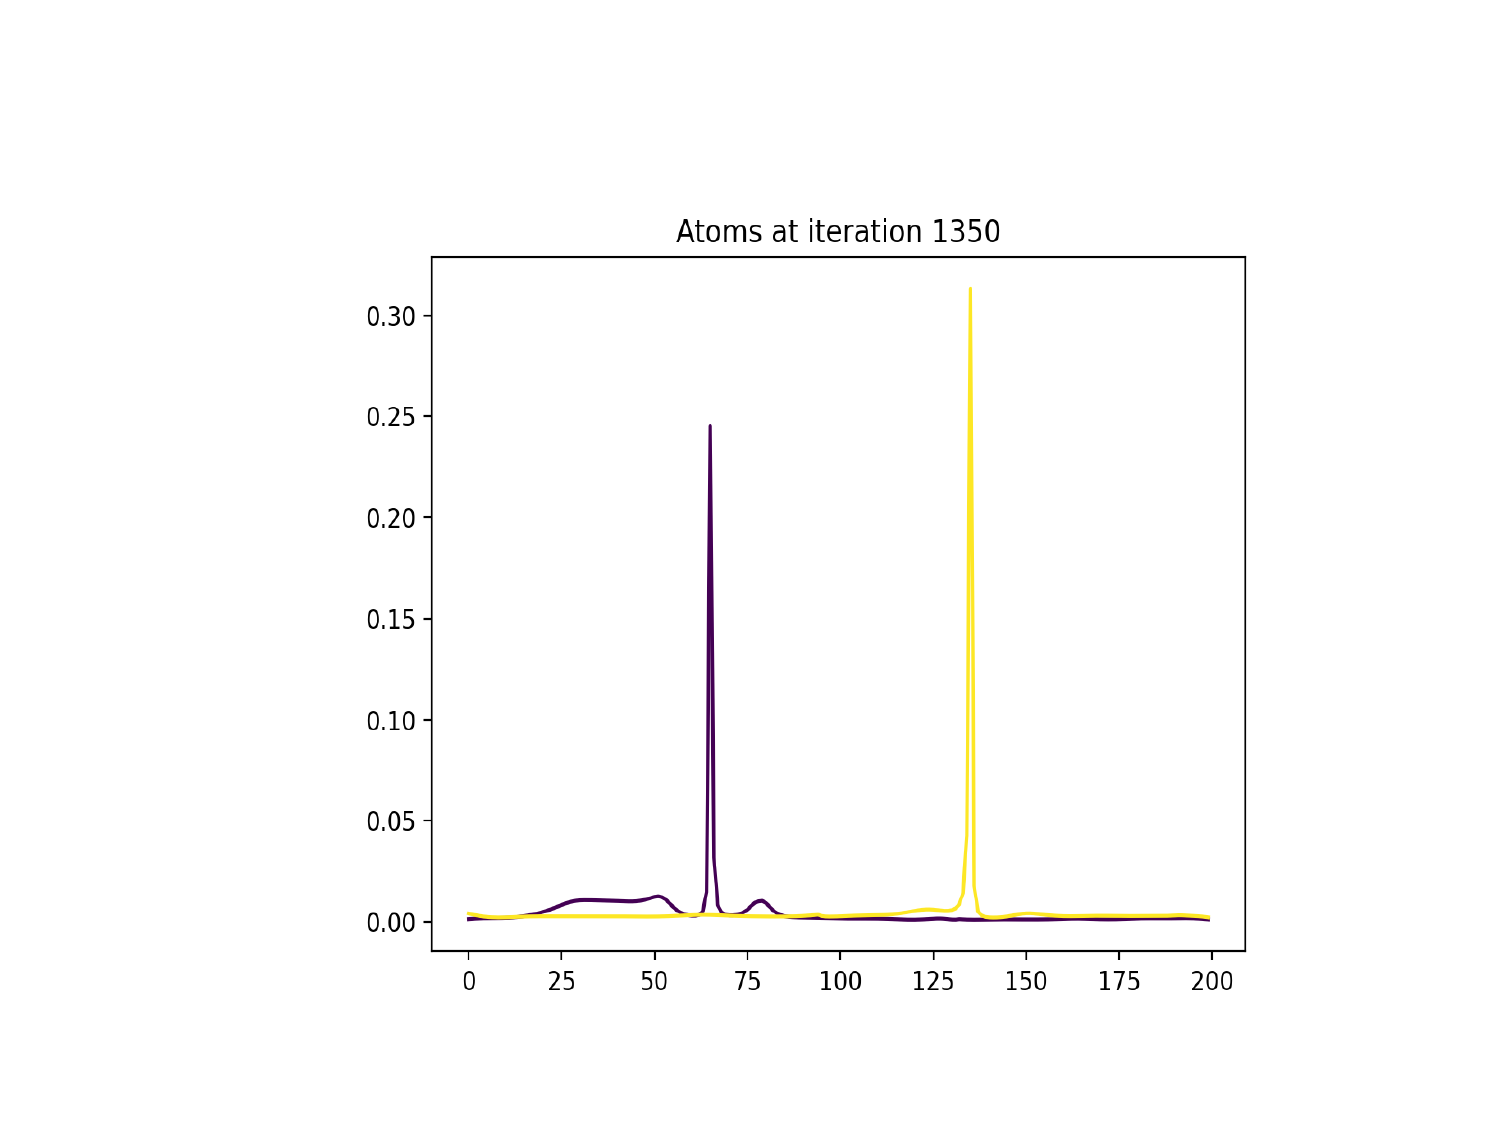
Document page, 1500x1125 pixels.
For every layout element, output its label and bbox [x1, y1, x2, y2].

picture [299, 149, 1351, 1051]
